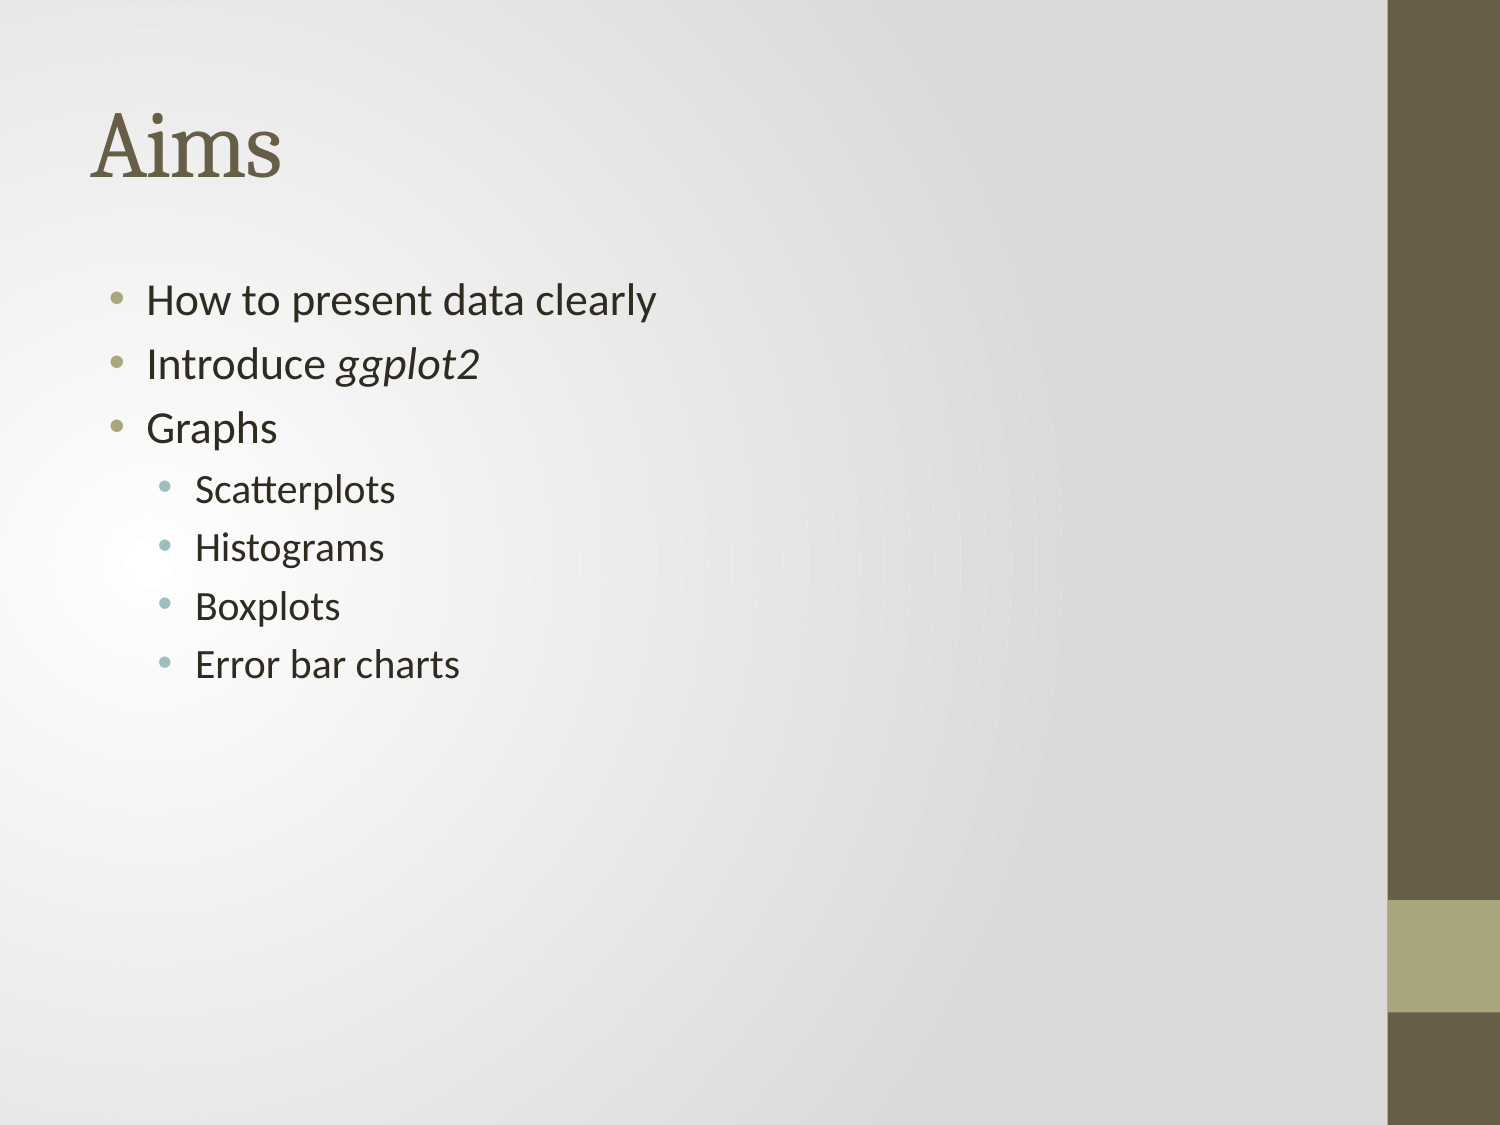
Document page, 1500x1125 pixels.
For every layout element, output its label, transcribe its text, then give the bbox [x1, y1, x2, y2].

title Aims [75, 45, 1325, 233]
list How to present data clearly Introduce ggplot2 Graphs Scatterplots Histograms Boxplots Error bar charts [75, 262, 1325, 1050]
